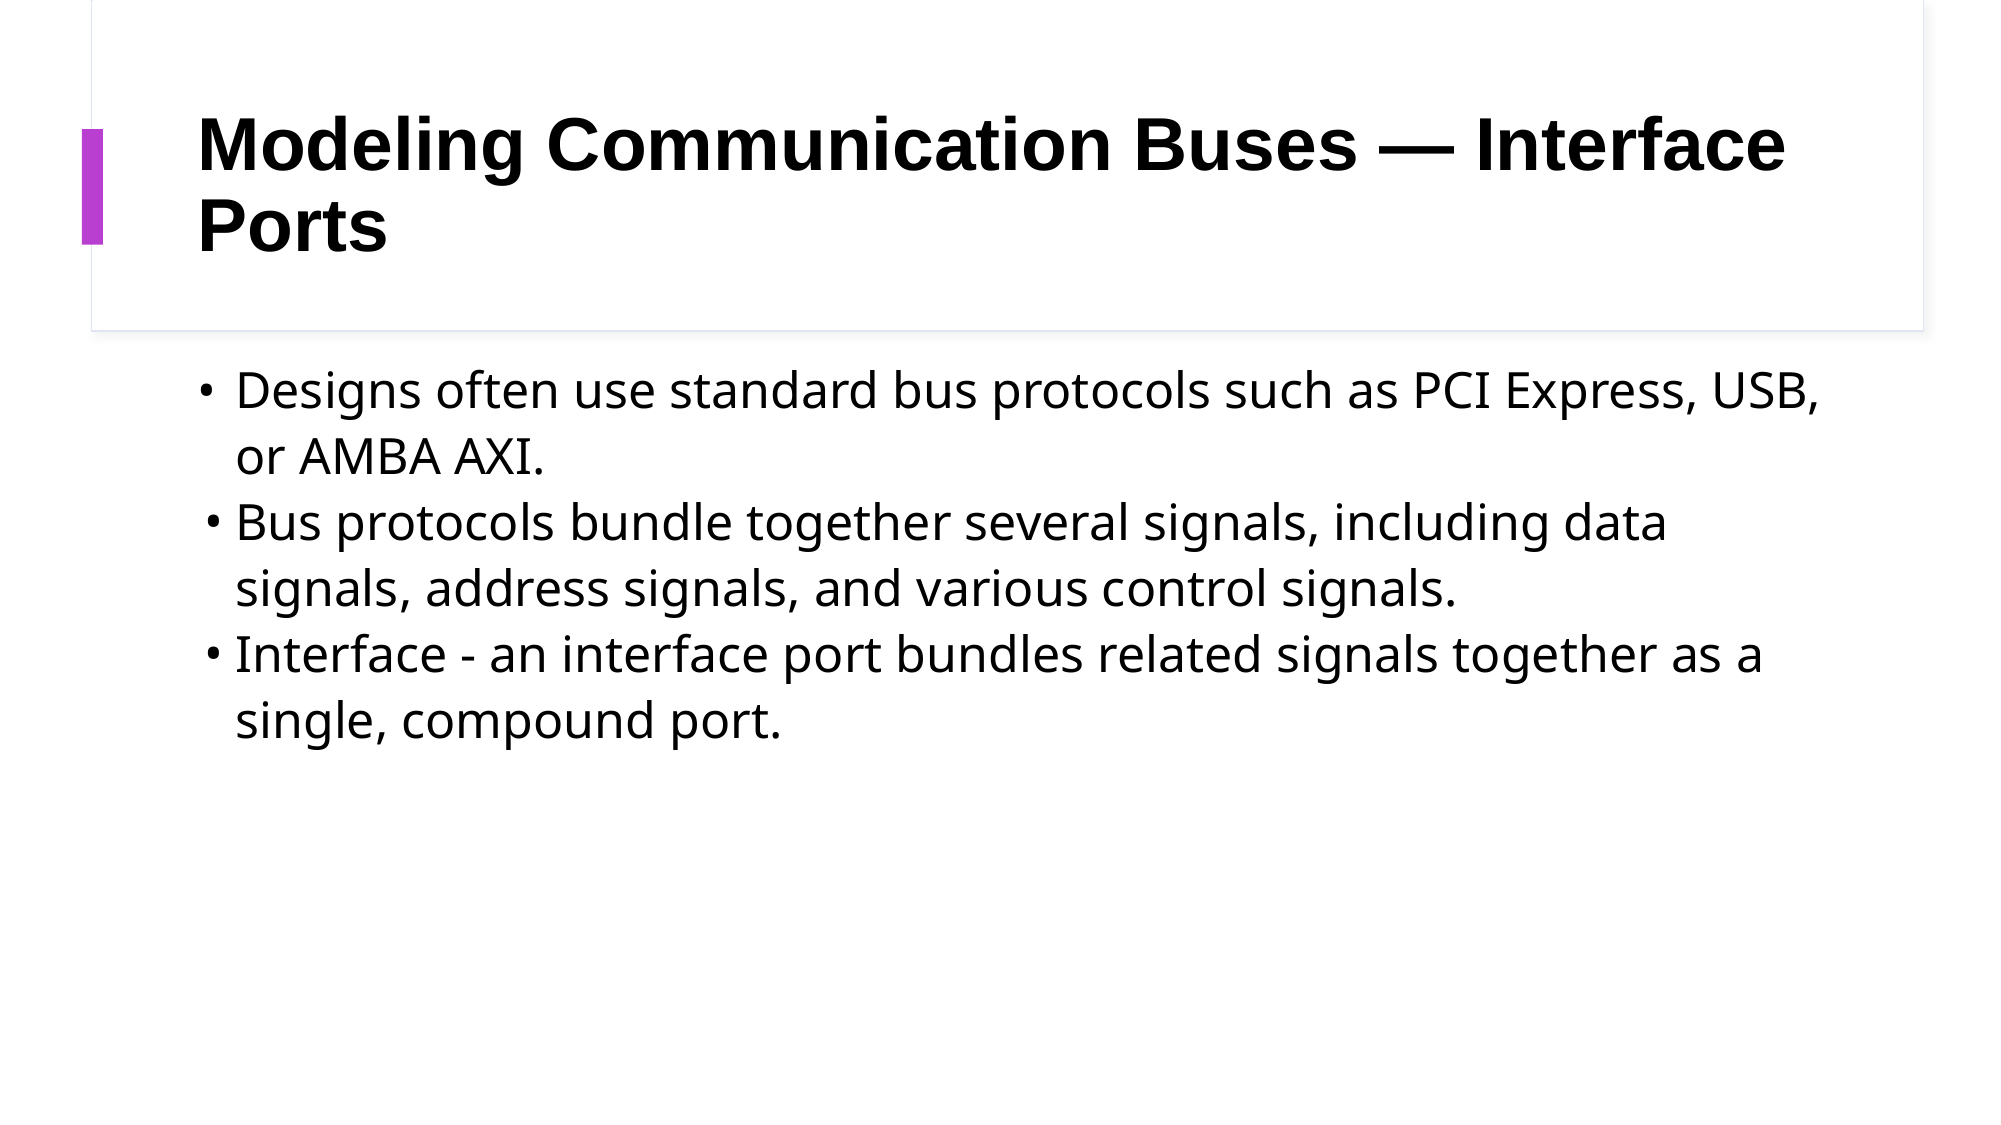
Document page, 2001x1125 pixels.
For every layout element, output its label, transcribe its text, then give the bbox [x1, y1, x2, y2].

list Designs often use standard bus protocols such as PCI Express, USB, or AMBA AXI. Bus protocols bundle together several signals, including data signals, address signals, and various control signals. Interface - an interface port bundles related signals together as a single, compound port. [183, 345, 1851, 1013]
title Modeling Communication Buses — Interface Ports [183, 90, 1851, 284]
